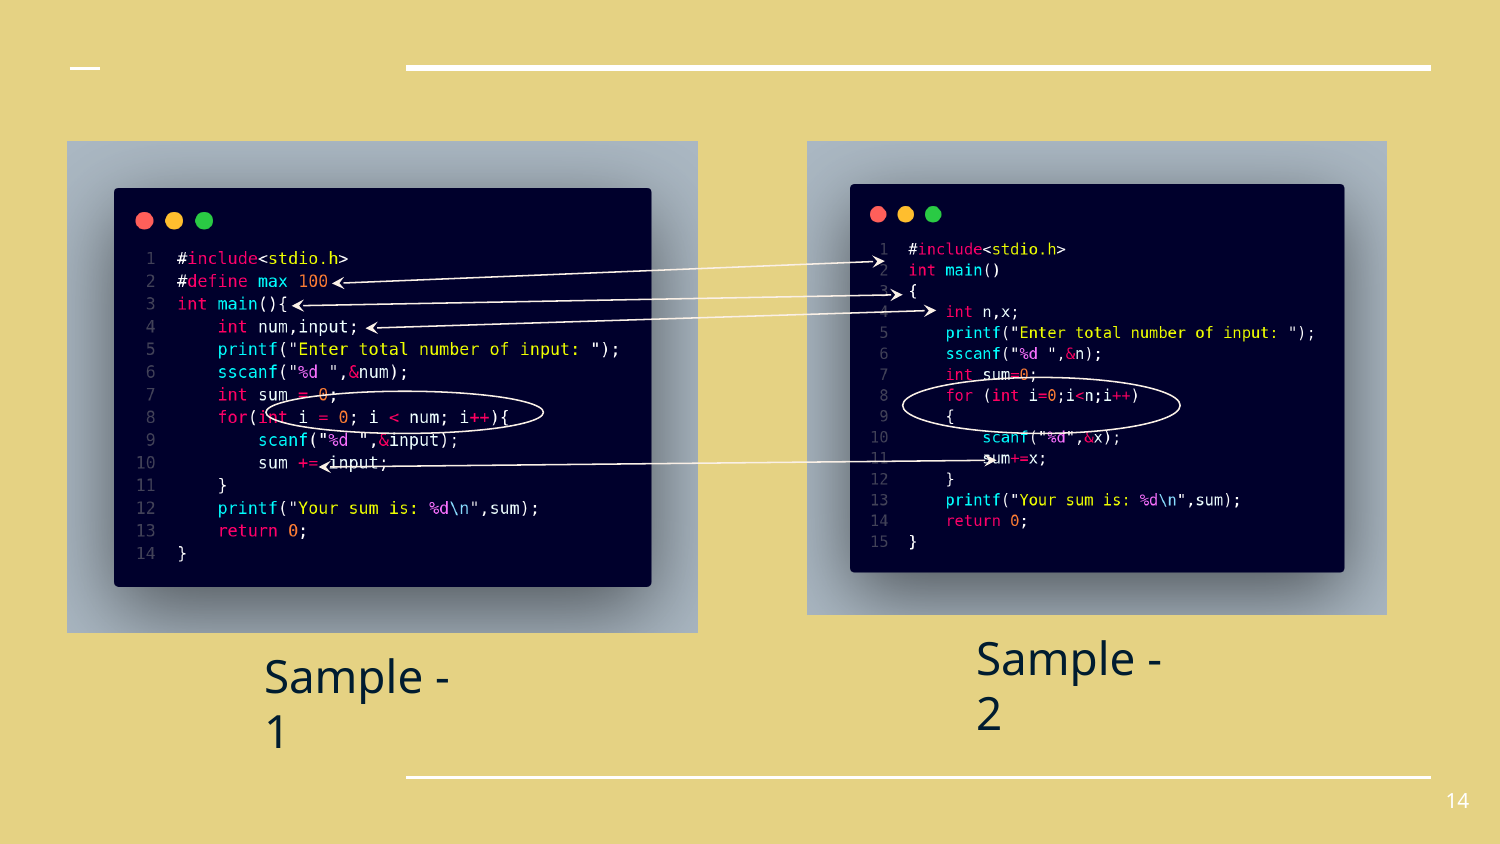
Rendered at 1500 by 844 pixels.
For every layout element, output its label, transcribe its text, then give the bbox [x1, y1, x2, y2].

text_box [318, 459, 997, 468]
text_box Sample - 1 [249, 641, 496, 773]
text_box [331, 260, 886, 284]
slide_number ‹#› [1394, 769, 1484, 834]
picture [806, 141, 1388, 615]
picture [67, 141, 698, 633]
text_box Sample - 2 [961, 623, 1208, 755]
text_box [365, 310, 937, 329]
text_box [291, 294, 903, 307]
